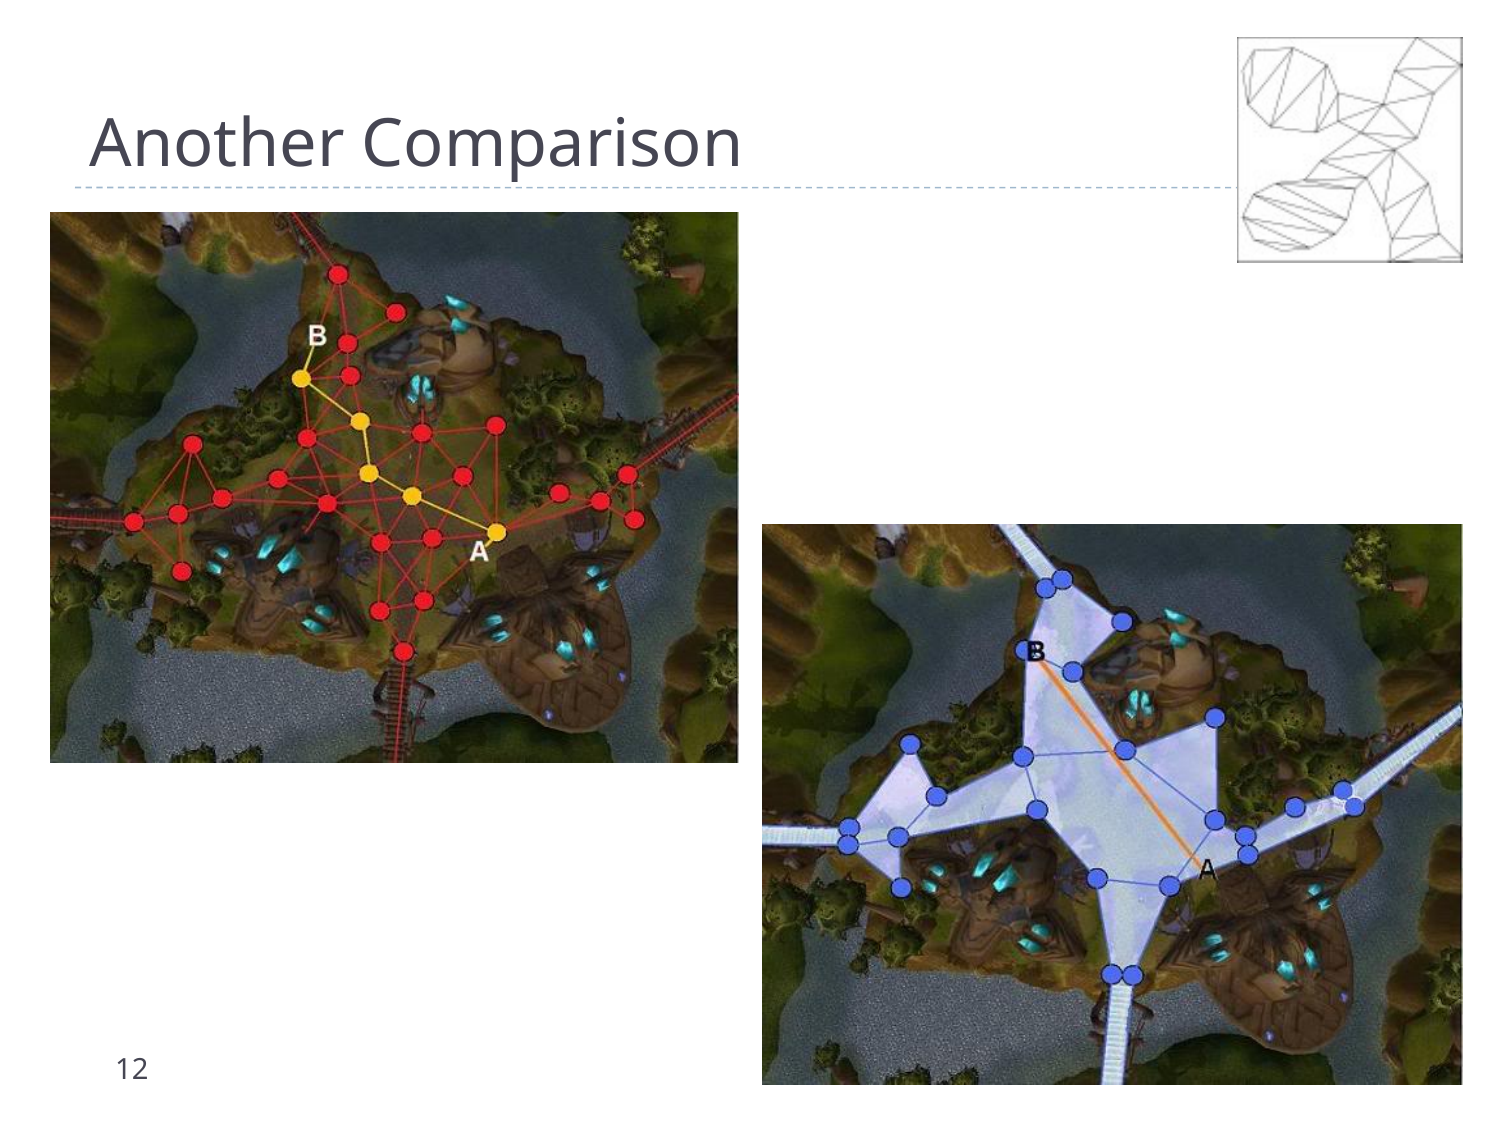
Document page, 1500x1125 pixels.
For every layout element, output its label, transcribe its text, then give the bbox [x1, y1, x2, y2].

picture [1237, 37, 1463, 263]
picture [49, 212, 739, 763]
picture [762, 524, 1463, 1085]
title Another Comparison [75, 37, 1237, 188]
slide_number 12 [100, 1042, 426, 1103]
